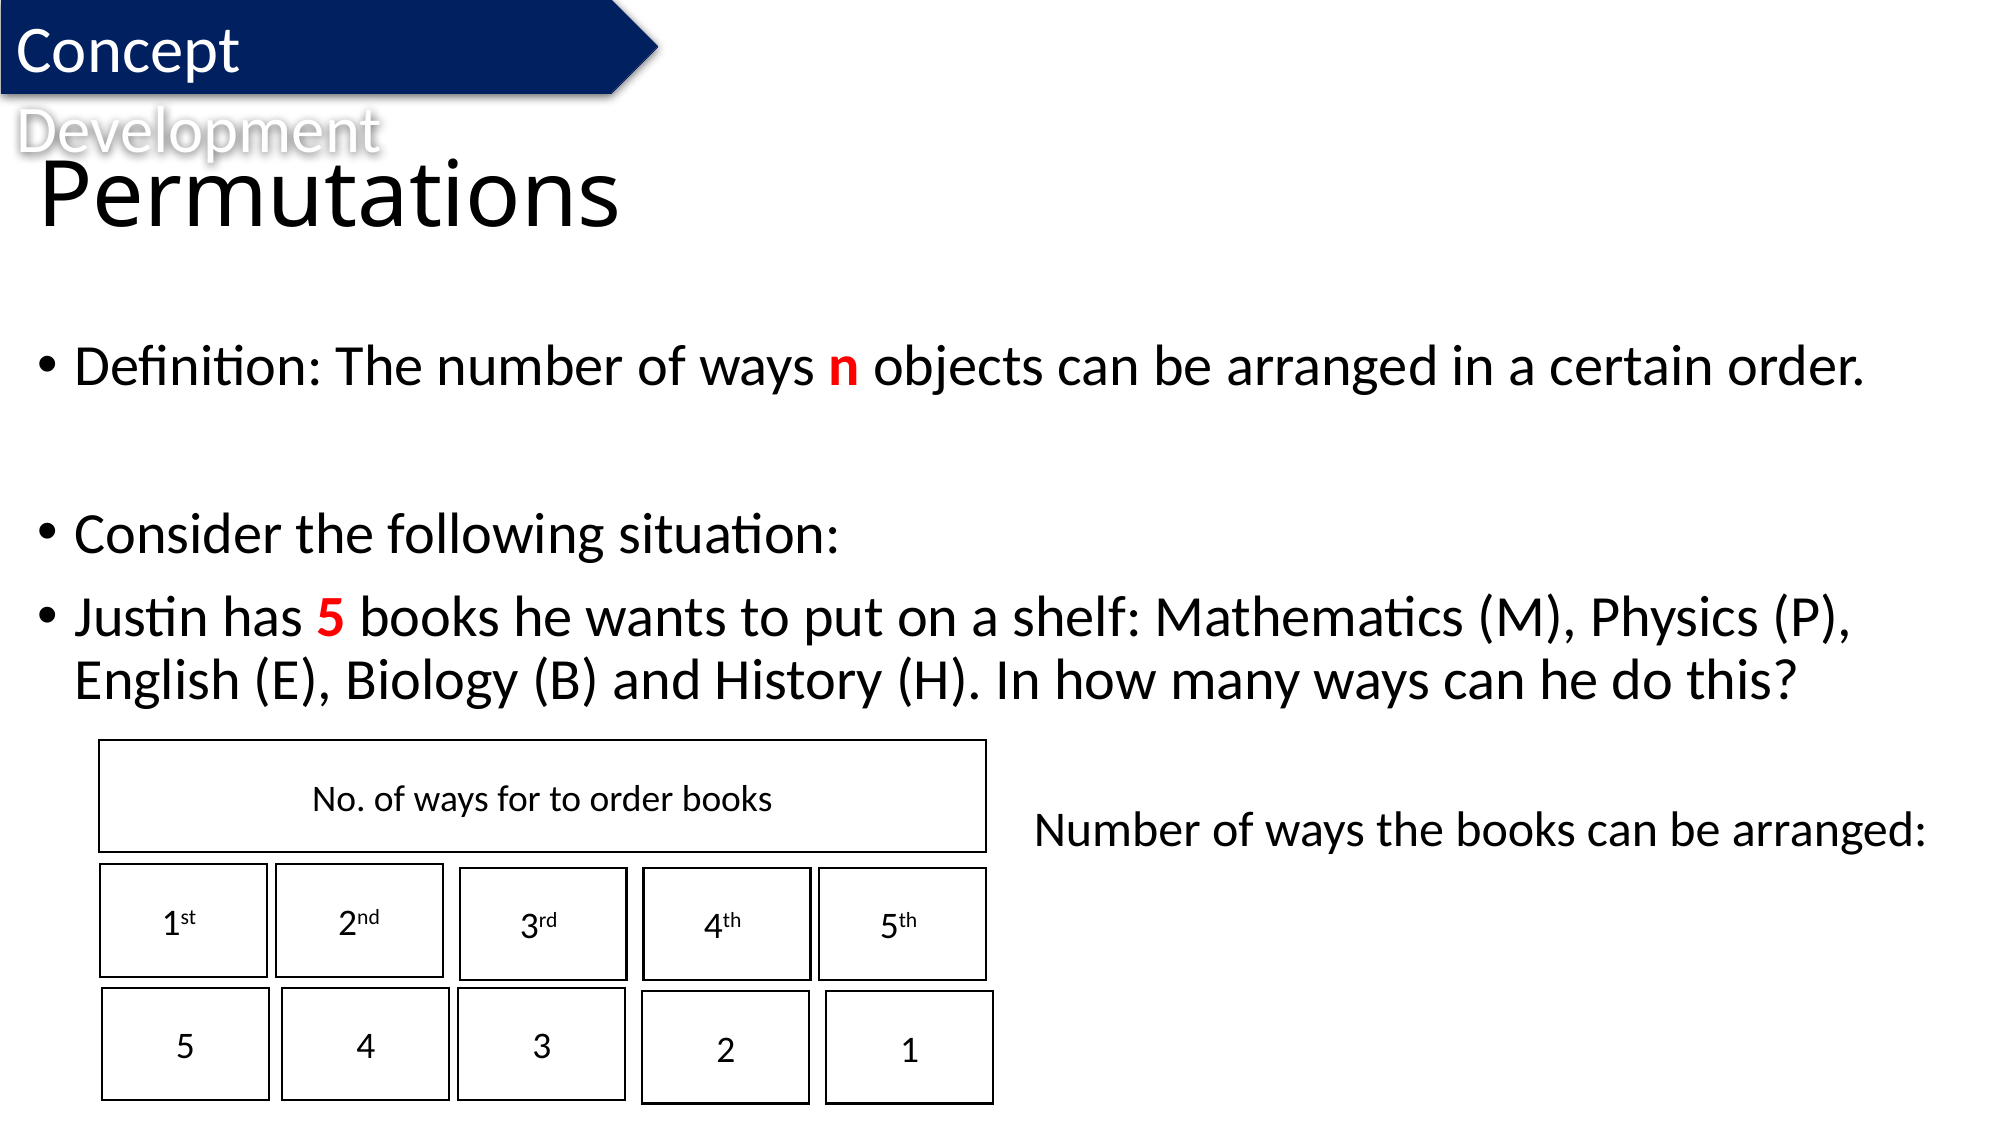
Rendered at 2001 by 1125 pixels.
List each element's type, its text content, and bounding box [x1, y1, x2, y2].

text_box Concept Development [1, 0, 658, 94]
text_box 2 [641, 990, 810, 1105]
text_box No. of ways for to order books [98, 739, 987, 853]
text_box 5 [101, 987, 270, 1101]
text_box 4th [642, 867, 812, 981]
text_box 1 [825, 990, 994, 1105]
list Definition: The number of ways n objects can be arranged in a certain order. Consider the following situation: Justin has 5 books he wants to put on a shelf: Mathematics (M), Physics (P), English (E), Biology (B) and History (H). In how many ways can he do this? [22, 327, 1948, 1042]
text_box 5th [818, 867, 987, 981]
text_box 3rd [459, 867, 628, 981]
text_box 3 [457, 987, 626, 1101]
text_box 2nd [275, 863, 444, 978]
text_box 1st [99, 863, 268, 978]
text_box 4 [281, 987, 450, 1101]
title Permutations [22, 88, 1747, 306]
